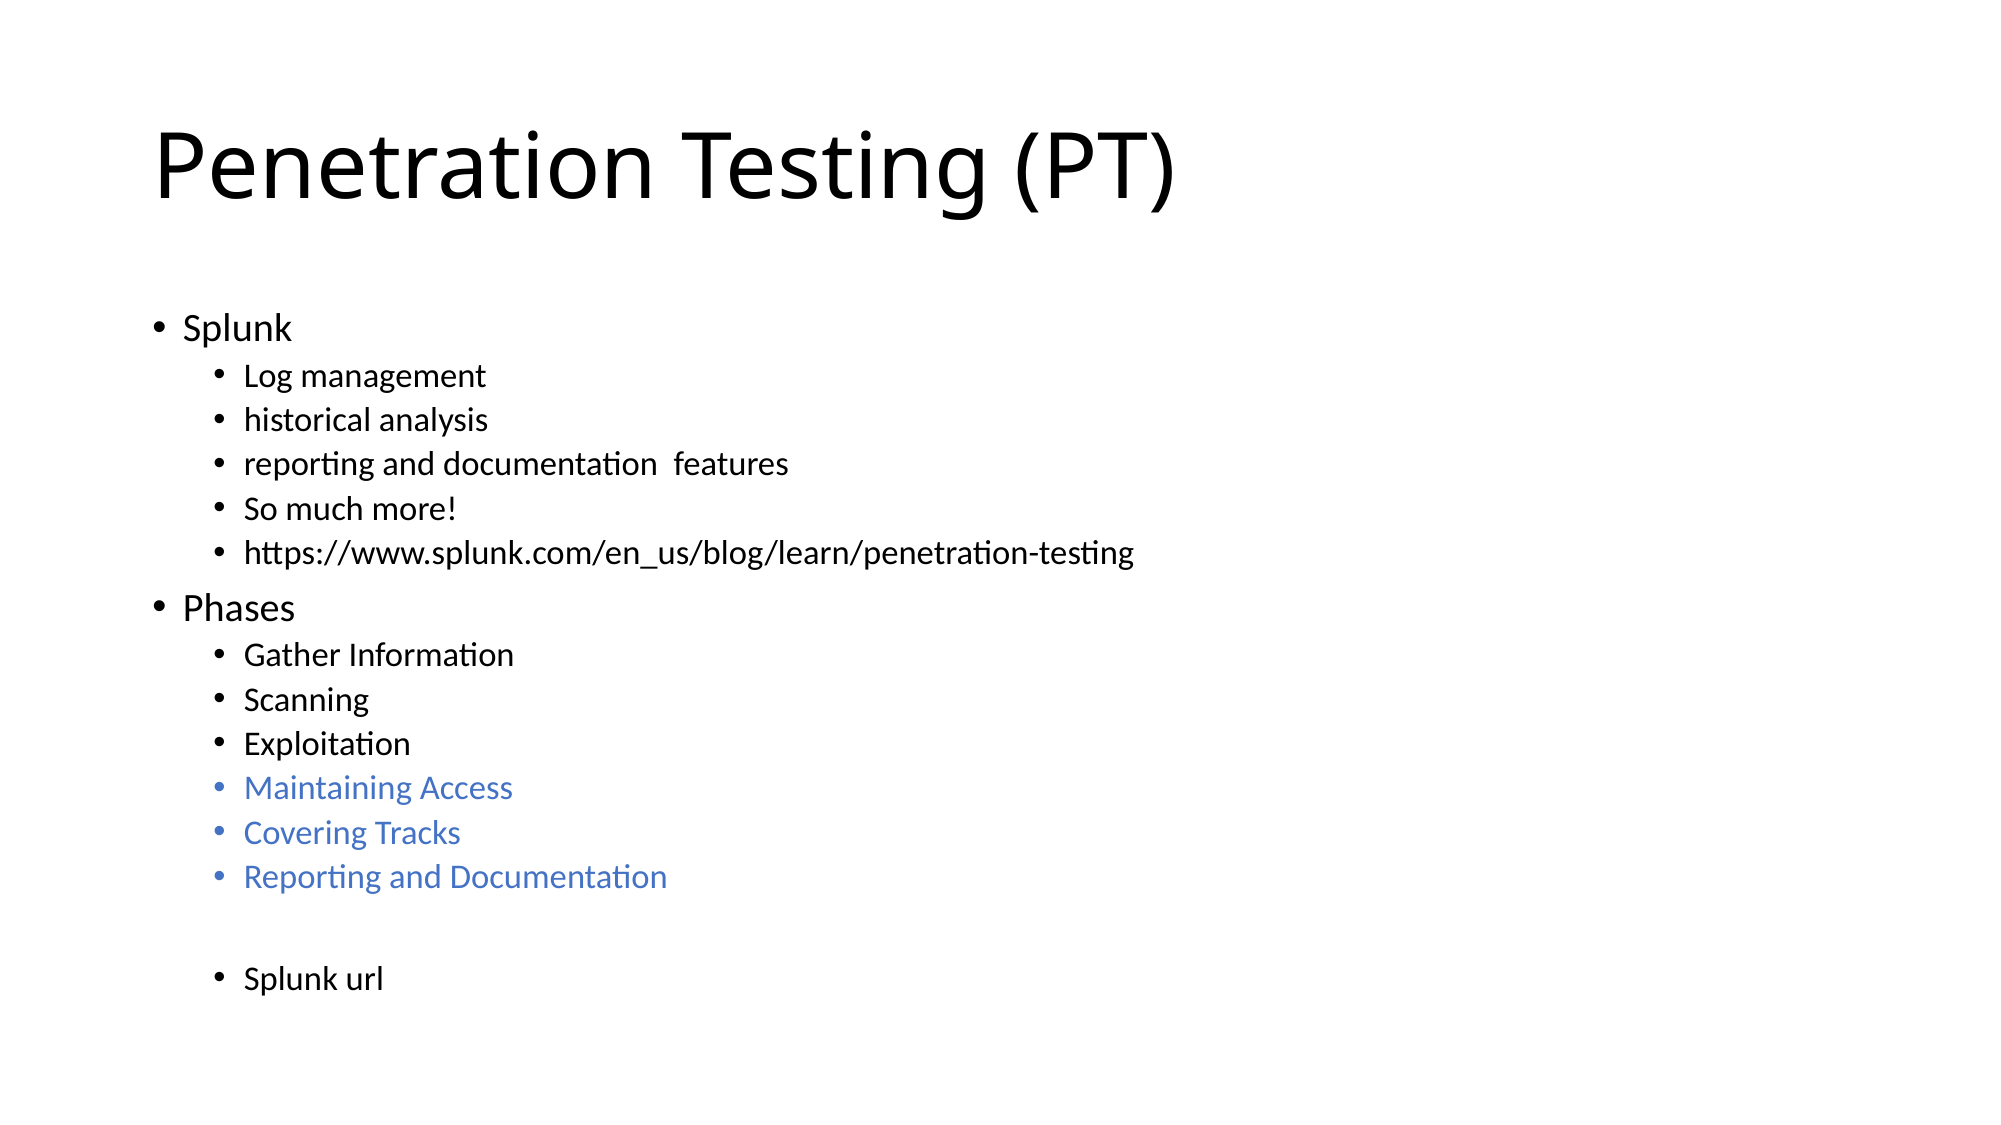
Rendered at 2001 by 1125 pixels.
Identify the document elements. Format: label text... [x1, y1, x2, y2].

title Penetration Testing (PT) [137, 59, 1863, 278]
list Splunk Log management historical analysis reporting and documentation features So much more! https://www.splunk.com/en_us/blog/learn/penetration-testing Phases Gather Information Scanning Exploitation Maintaining Access Covering Tracks Reporting and Documentation Splunk url [137, 299, 1863, 1014]
